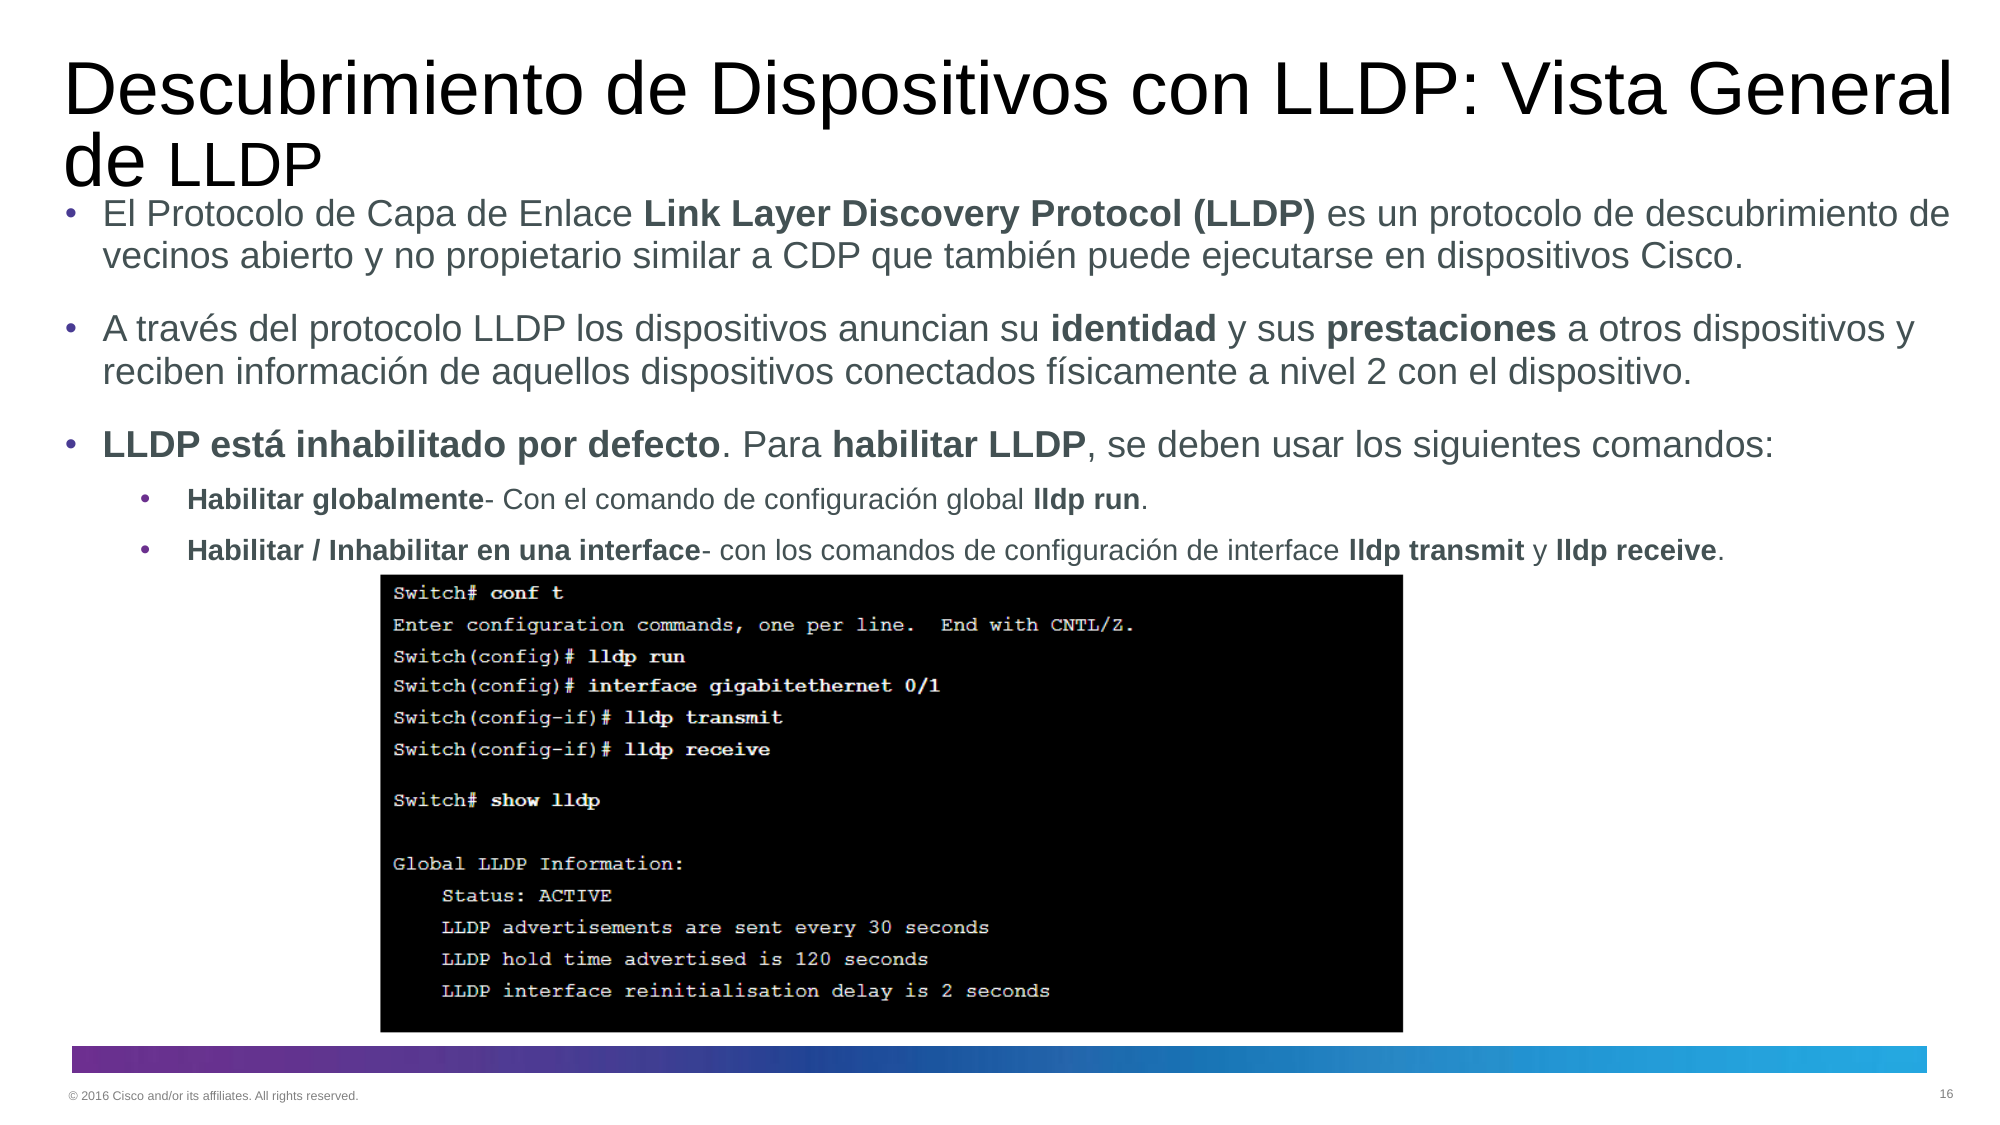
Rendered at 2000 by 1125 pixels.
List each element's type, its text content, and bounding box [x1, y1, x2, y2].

title Descubrimiento de Dispositivos con LLDP: Vista General de LLDP [50, 70, 1983, 184]
picture [377, 571, 1407, 1035]
picture [72, 1046, 1927, 1073]
list El Protocolo de Capa de Enlace Link Layer Discovery Protocol (LLDP) es un protocolo de descubrimiento de vecinos abierto y no propietario similar a CDP que también puede ejecutarse en dispositivos Cisco. A través del protocolo LLDP los dispositivos anuncian su identidad y sus prestaciones a otros dispositivos y reciben información de aquellos dispositivos conectados físicamente a nivel 2 con el dispositivo. LLDP está inhabilitado por defecto. Para habilitar LLDP, se deben usar los siguientes comandos: Habilitar globalmente- Con el comando de configuración global lldp run. Habilitar / Inhabilitar en una interface- con los comandos de configuración de interface lldp transmit y lldp receive. [50, 184, 1983, 989]
